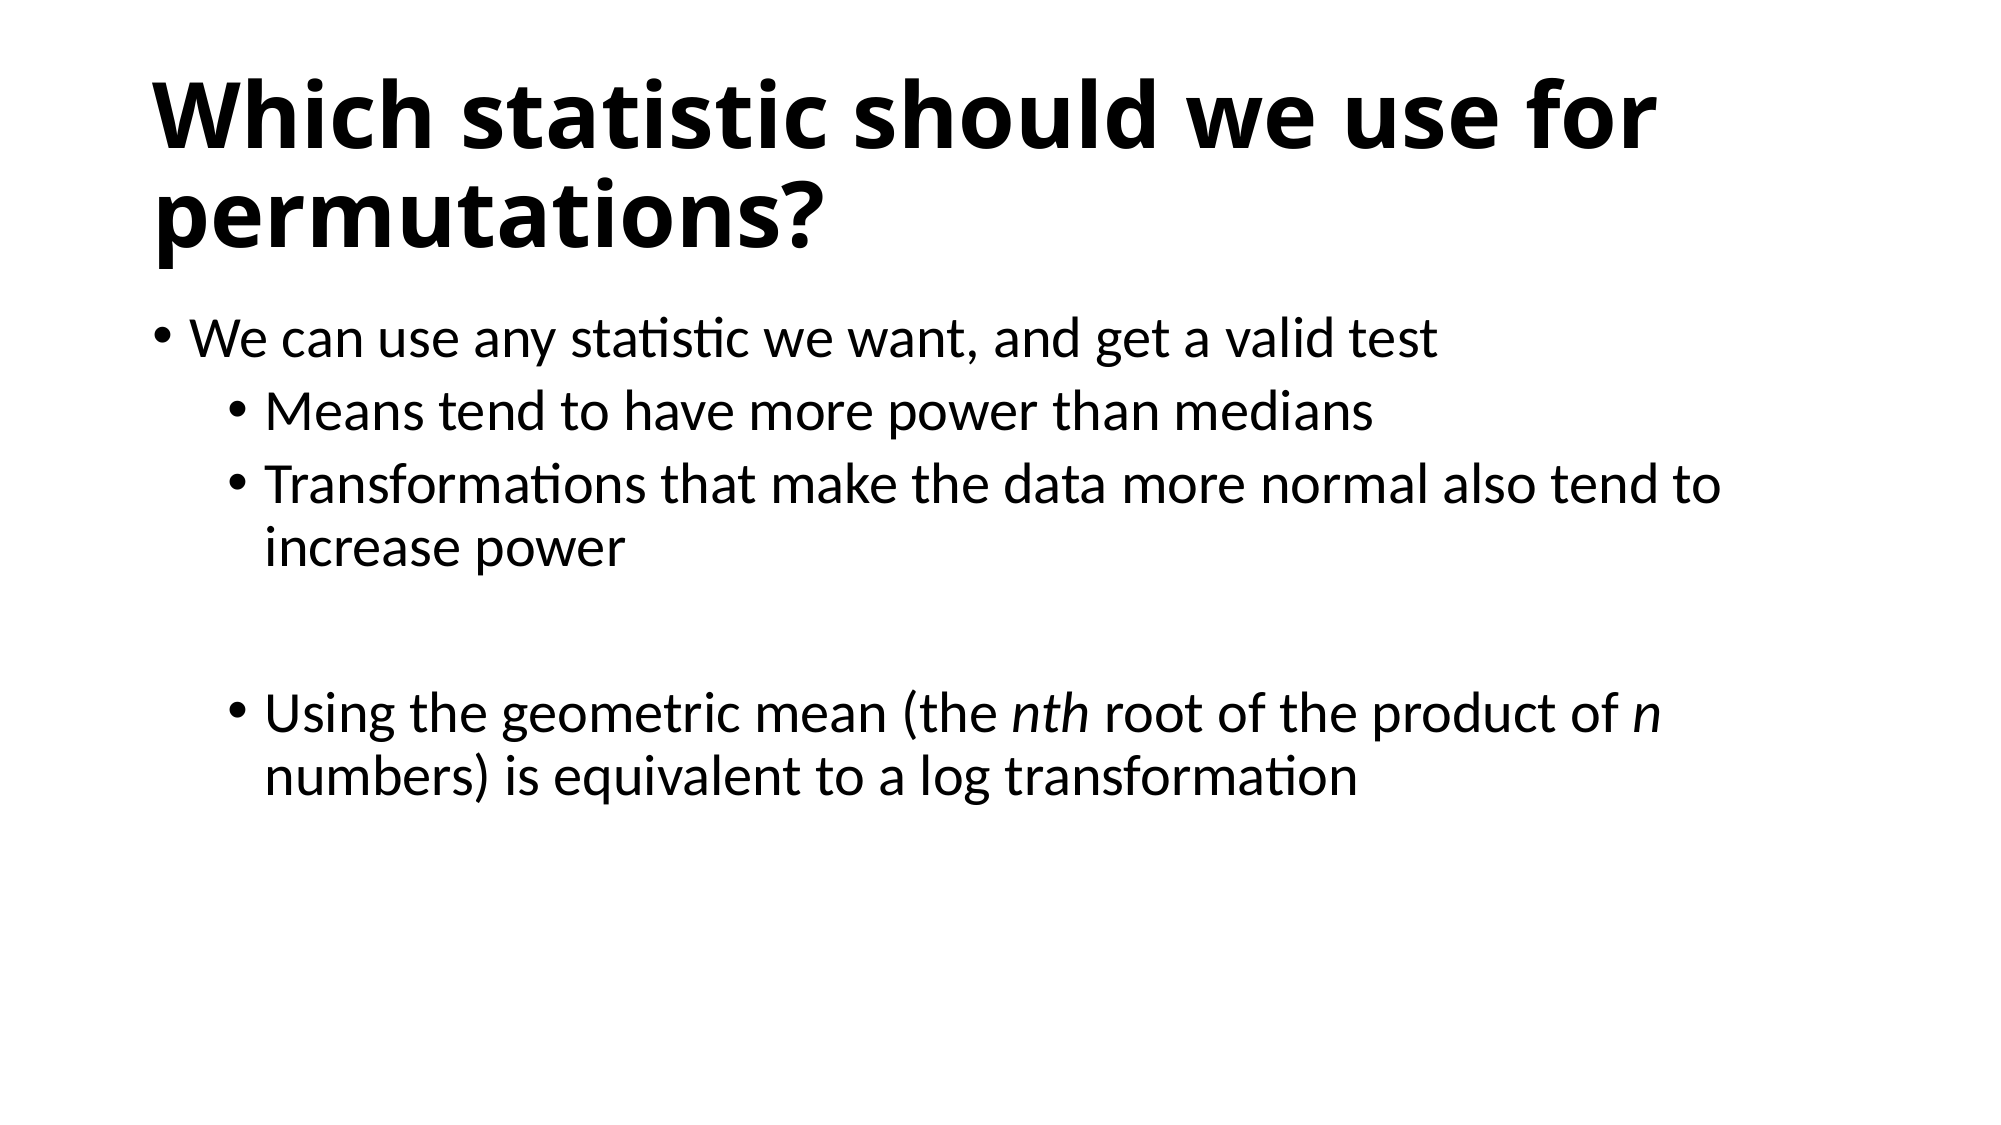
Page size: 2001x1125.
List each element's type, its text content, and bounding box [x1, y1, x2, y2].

list We can use any statistic we want, and get a valid test Means tend to have more power than medians Transformations that make the data more normal also tend to increase power Using the geometric mean (the nth root of the product of n numbers) is equivalent to a log transformation [137, 299, 1863, 1014]
title Which statistic should we use for permutations? [137, 59, 1863, 278]
